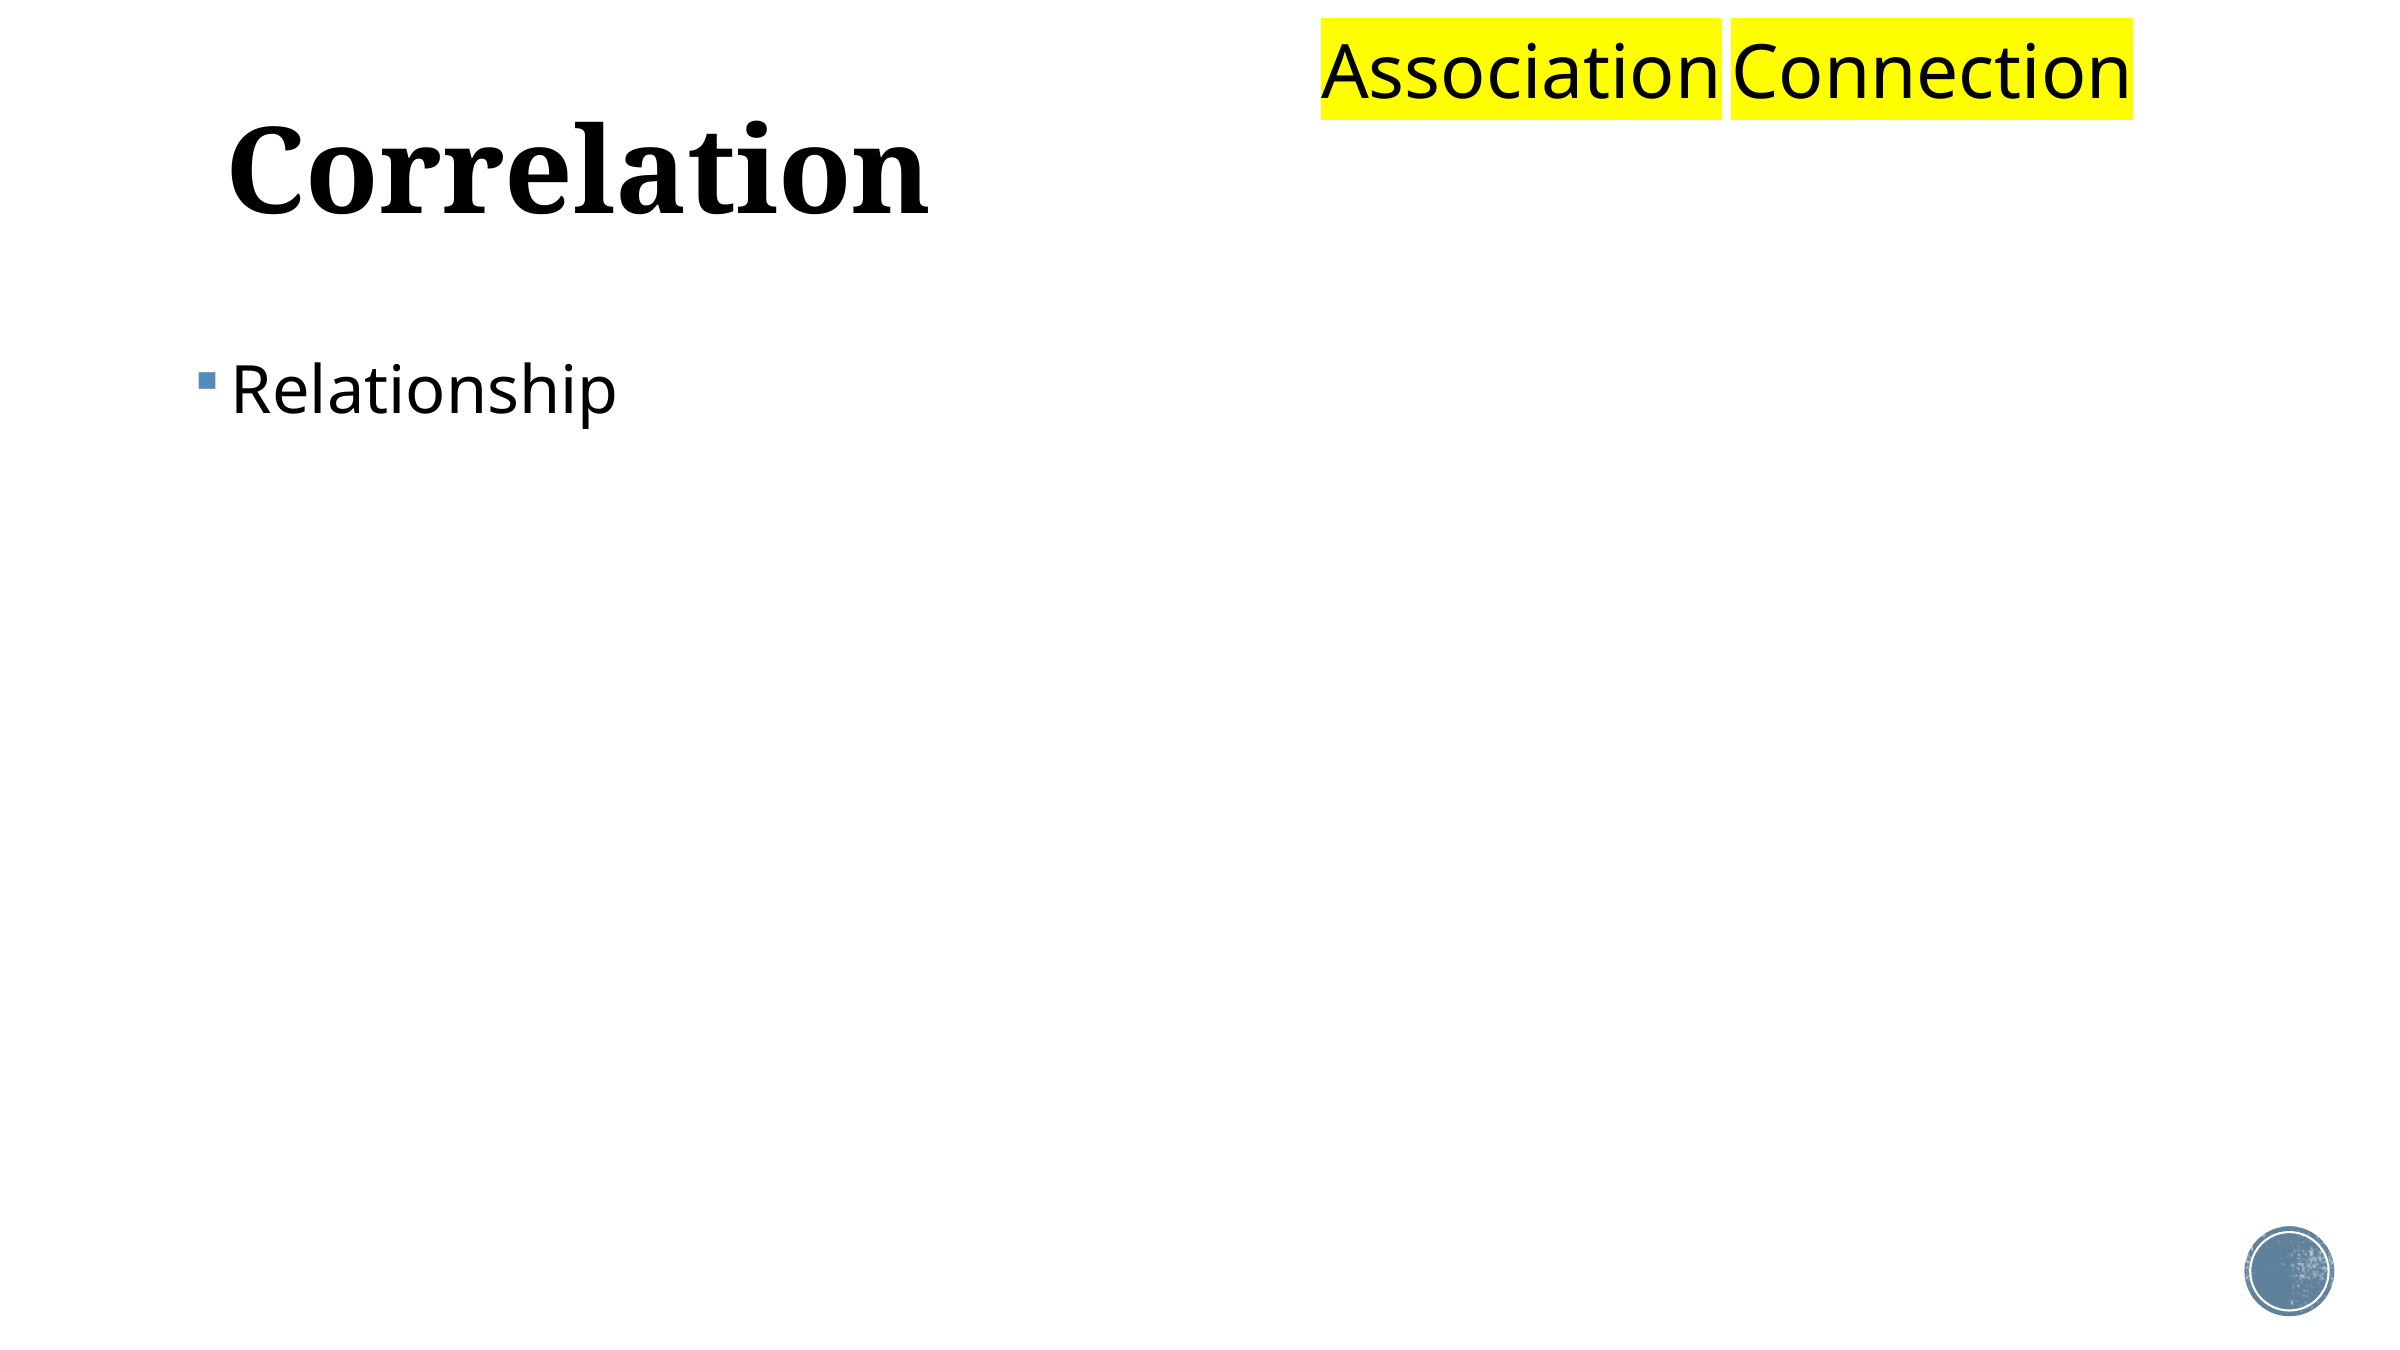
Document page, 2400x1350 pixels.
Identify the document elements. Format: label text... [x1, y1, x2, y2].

title Correlation [210, 16, 2191, 333]
text_box Association [1306, 15, 1716, 121]
list Relationship [179, 348, 2220, 1023]
text_box Connection [1716, 15, 2148, 121]
